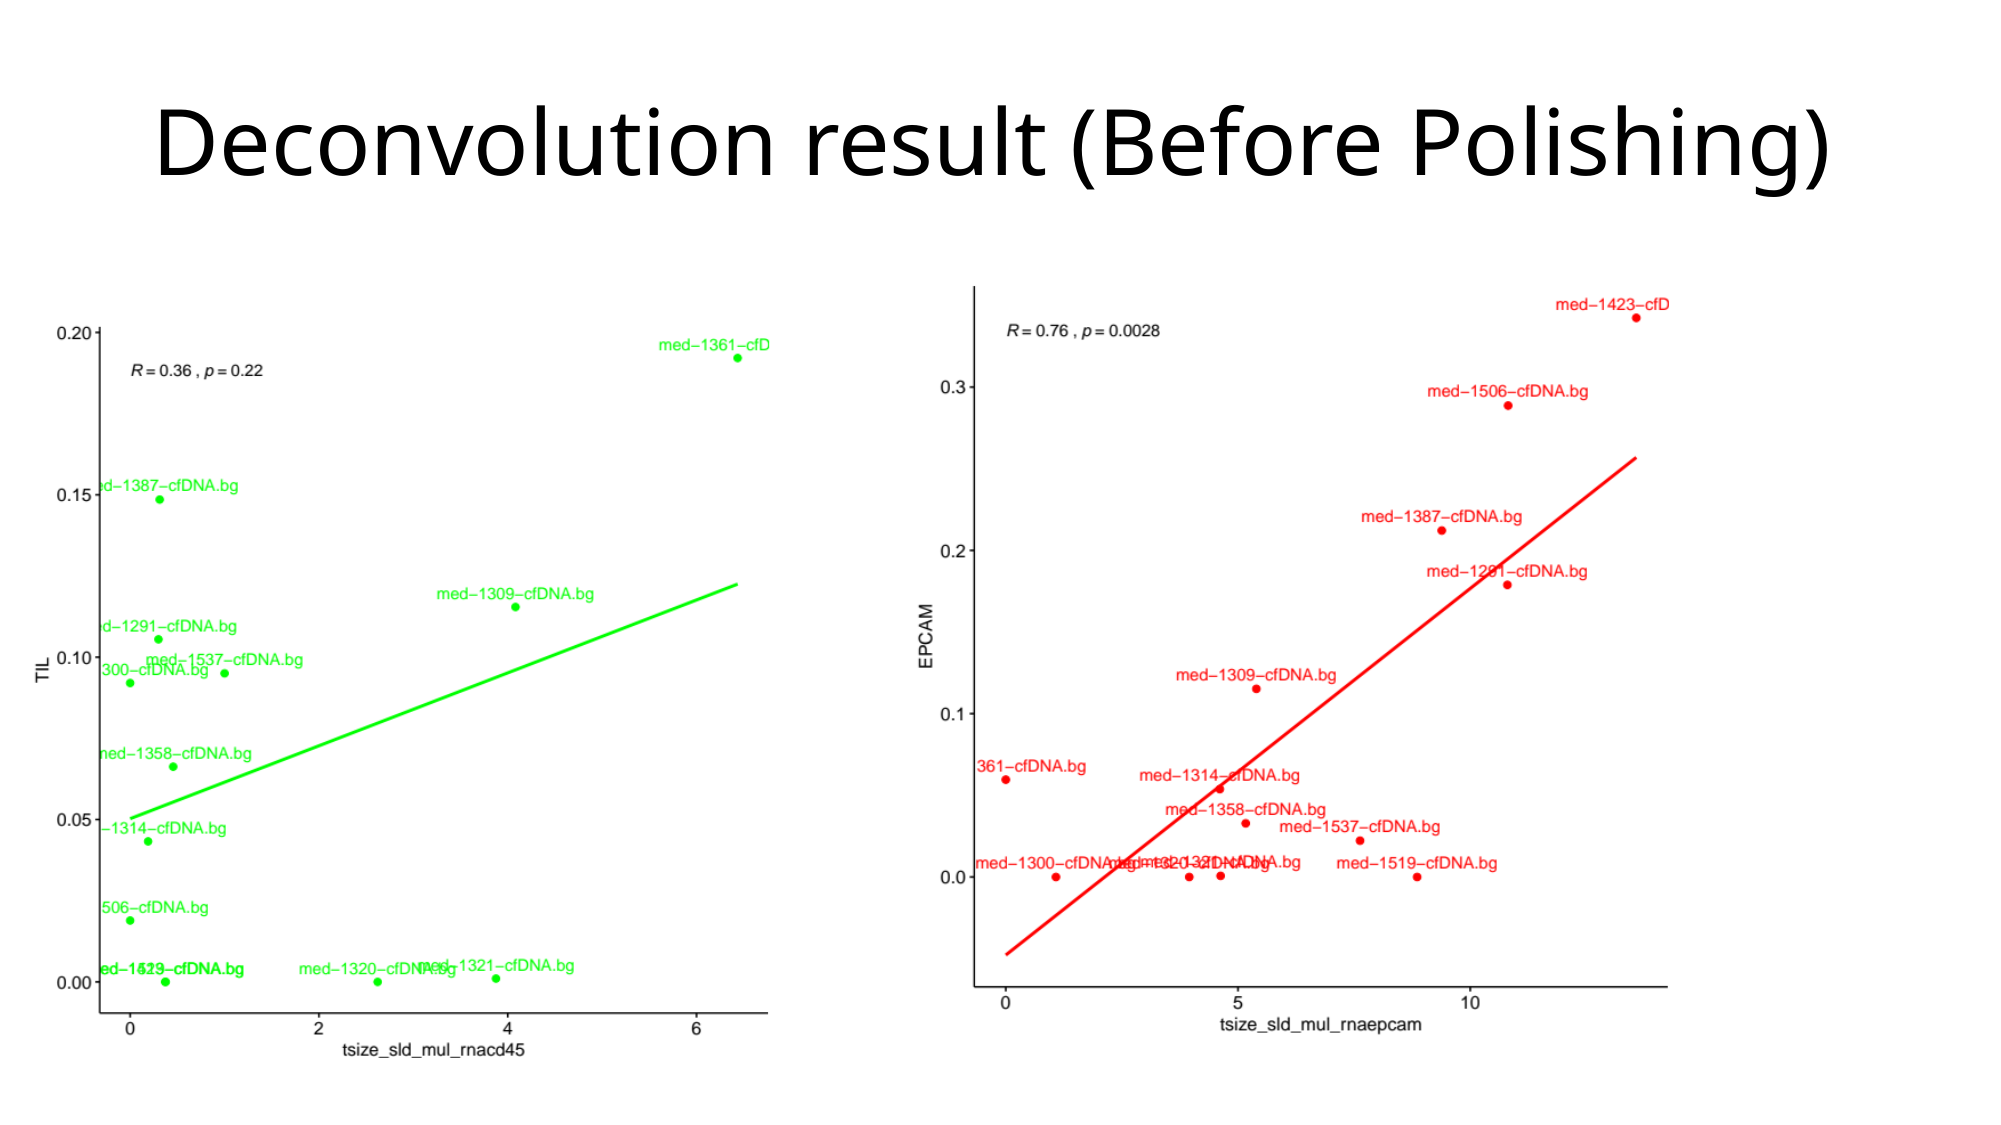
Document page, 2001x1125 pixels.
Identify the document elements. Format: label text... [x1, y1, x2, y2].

picture [910, 277, 1674, 1041]
picture [27, 318, 775, 1066]
title Deconvolution result (Before Polishing) [137, 59, 1863, 278]
